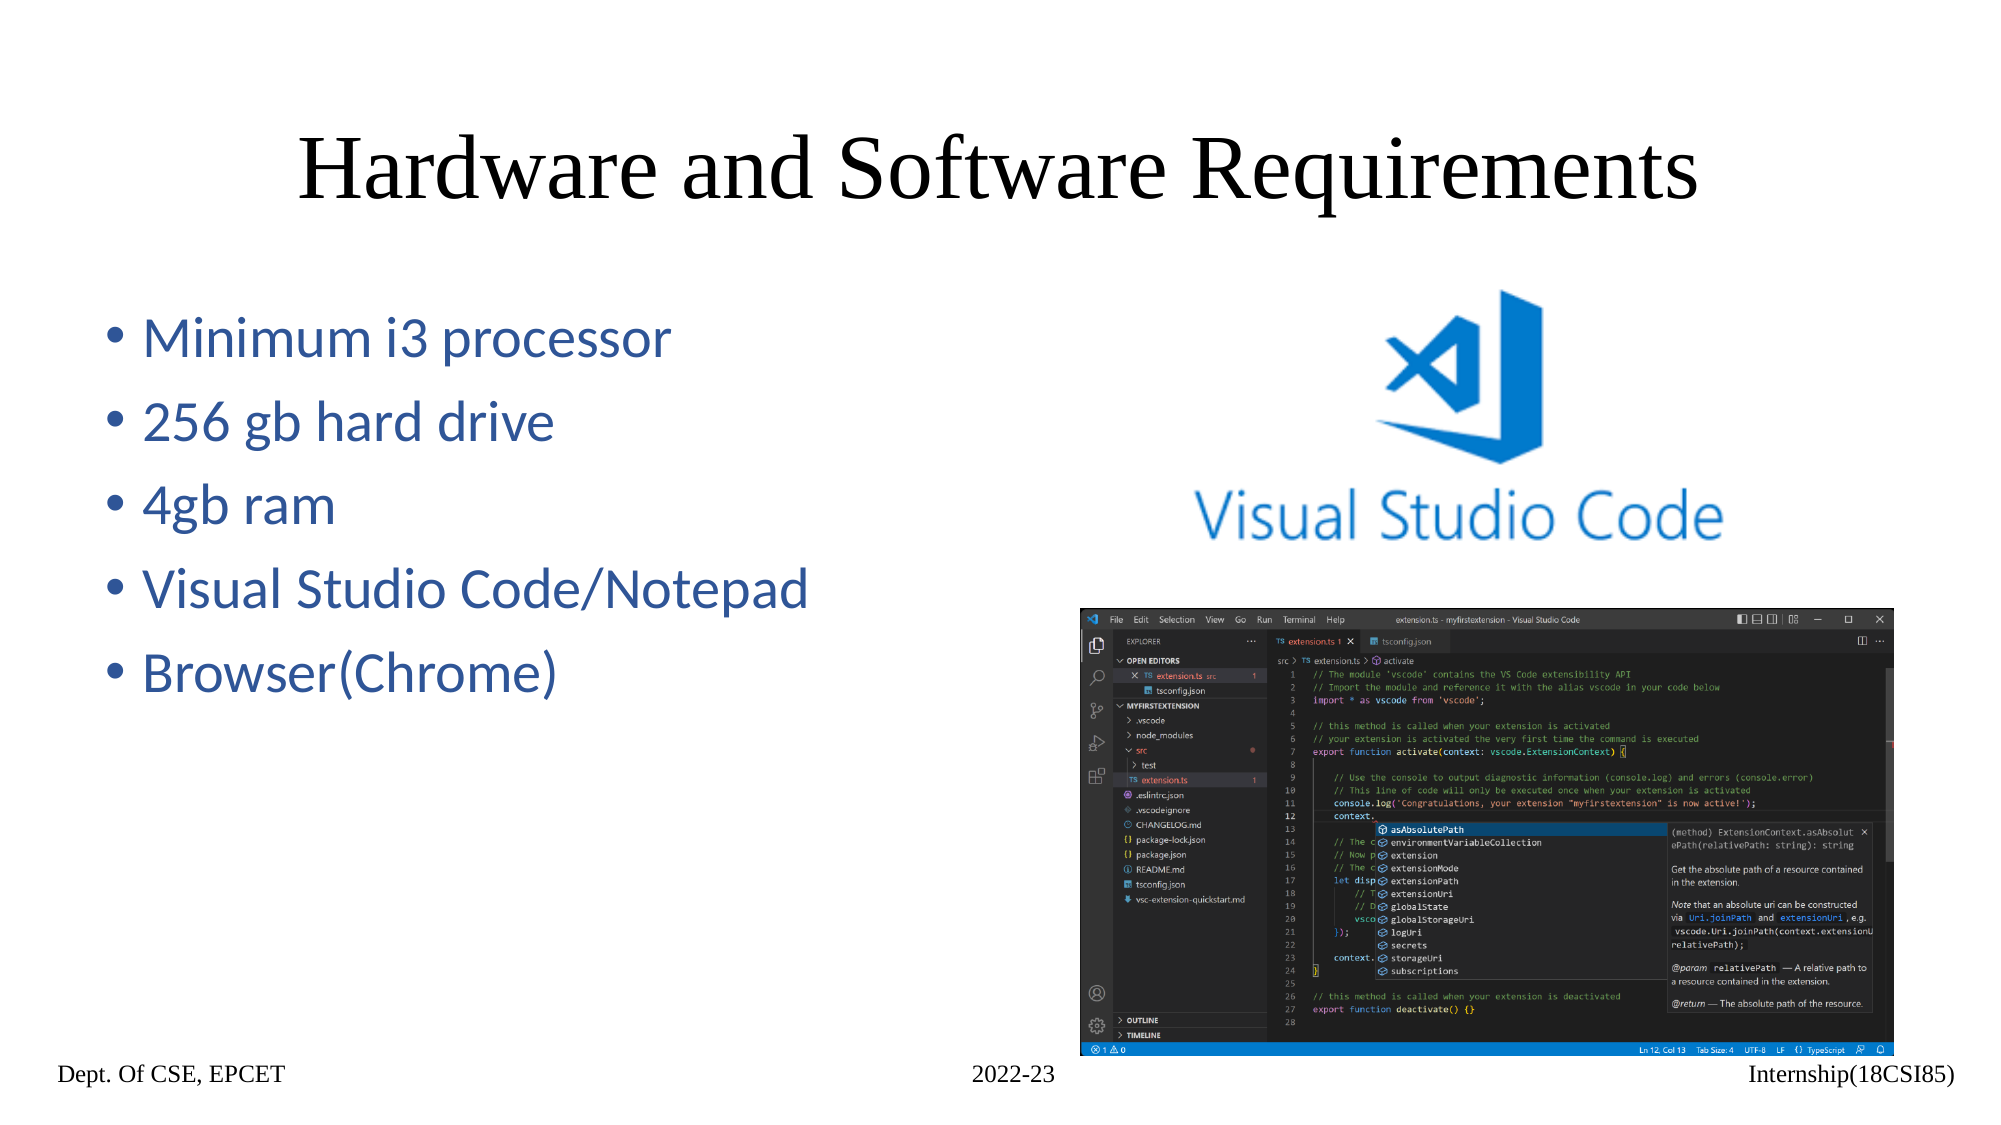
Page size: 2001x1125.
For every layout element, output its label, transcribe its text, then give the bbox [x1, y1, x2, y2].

picture [1152, 256, 1766, 575]
title Hardware and Software Requirements [137, 59, 1863, 278]
list Minimum i3 processor 256 gb hard drive 4gb ram Visual Studio Code/Notepad Browser(Chrome) [90, 299, 913, 1014]
picture [1080, 608, 1894, 1056]
footer Dept. Of CSE, EPCET 2022-23 Internship(18CSI85) [30, 1042, 1978, 1103]
